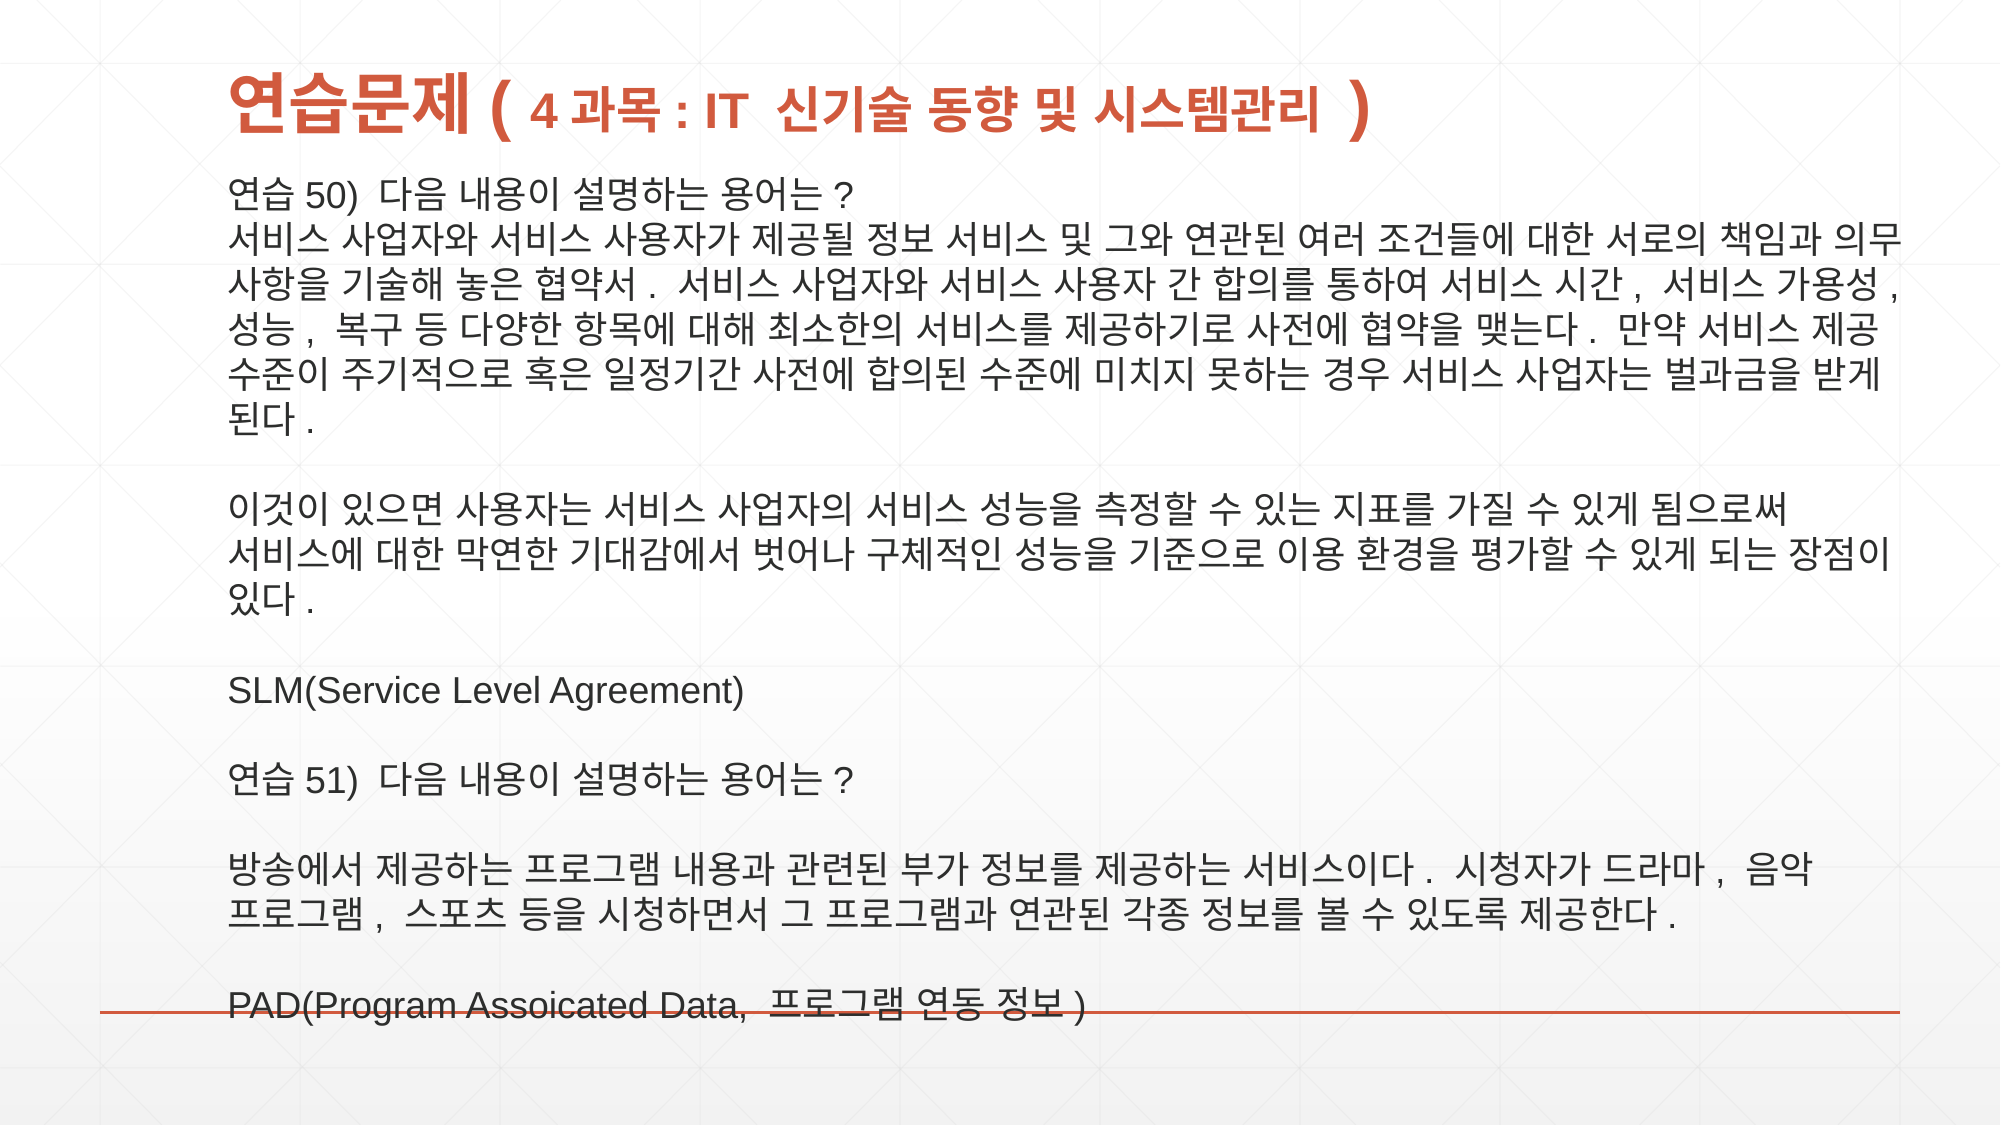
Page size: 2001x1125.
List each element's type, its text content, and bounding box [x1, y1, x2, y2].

title 연습문제( 4과목: IT 신기술 동향 및 시스템관리 ) [212, 58, 1788, 150]
text_box 연습50) 다음 내용이 설명하는 용어는? 서비스 사업자와 서비스 사용자가 제공될 정보 서비스 및 그와 연관된 여러 조건들에 대한 서로의 책임과 의무 사항을 기술해 놓은 협약서. 서비스 사업자와 서비스 사용자 간 합의를 통하여 서비스 시간, 서비스 가용성, 성능, 복구 등 다양한 항목에 대해 최소한의 서비스를 제공하기로 사전에 협약을 맺는다. 만약 서비스 제공 수준이 주기적으로 혹은 일정기간 사전에 합의된 수준에 미치지 못하는 경우 서비스 사업자는 벌과금을 받게 된다. 이것이 있으면 사용자는 서비스 사업자의 서비스 성능을 측정할 수 있는 지표를 가질 수 있게 됨으로써 서비스에 대한 막연한 기대감에서 벗어나 구체적인 성능을 기준으로 이용 환경을 평가할 수 있게 되는 장점이 있다. SLM(Service Level Agreement) 연습51) 다음 내용이 설명하는 용어는? 방송에서 제공하는 프로그램 내용과 관련된 부가 정보를 제공하는 서비스이다. 시청자가 드라마, 음악 프로그램, 스포츠 등을 시청하면서 그 프로그램과 연관된 각종 정보를 볼 수 있도록 제공한다. PAD(Program Assoicated Data, 프로그램 연동 정보) [212, 163, 1949, 1034]
